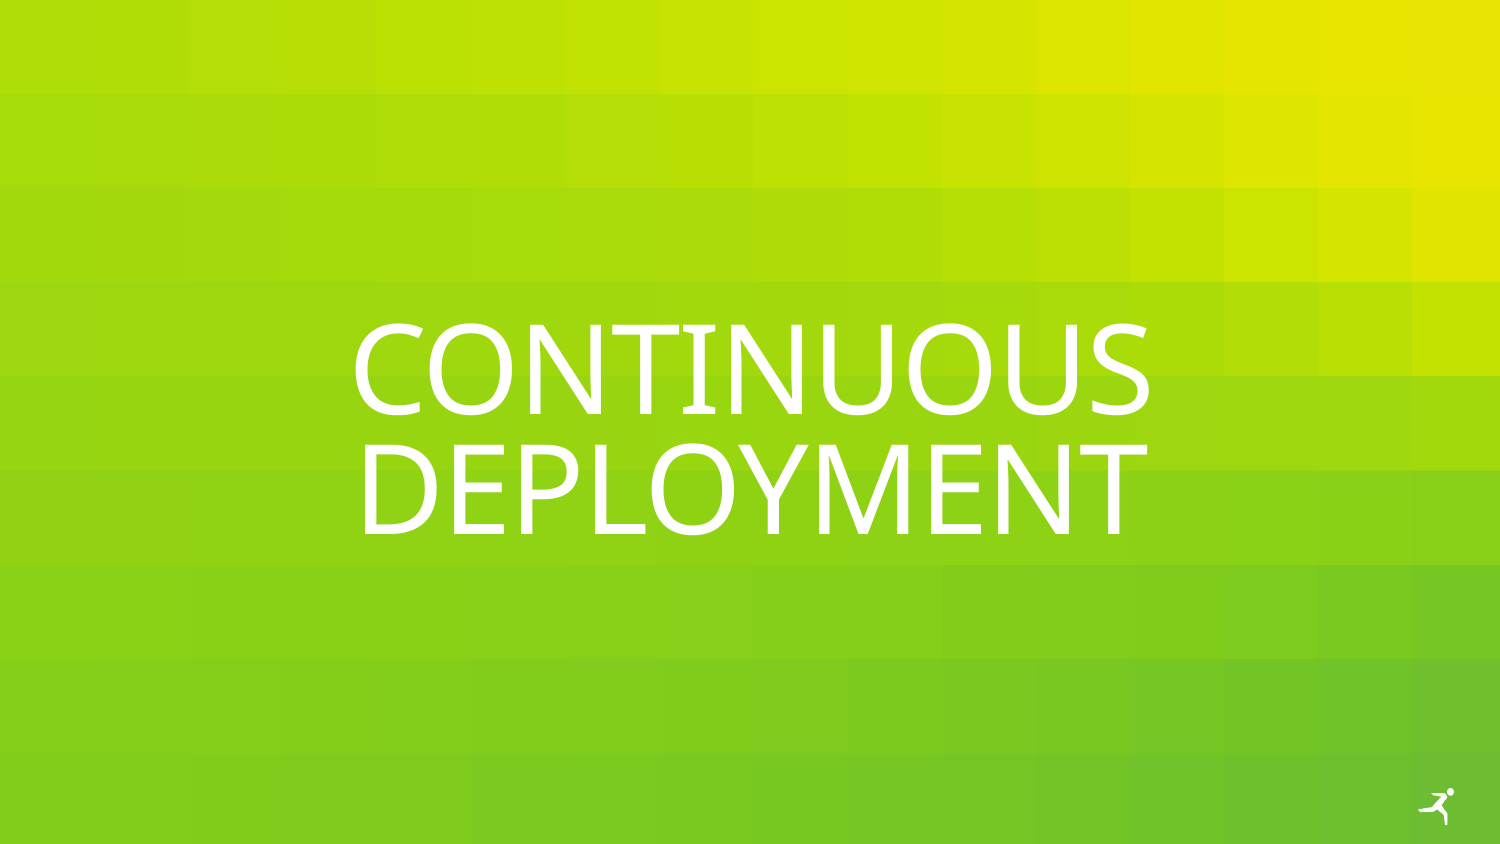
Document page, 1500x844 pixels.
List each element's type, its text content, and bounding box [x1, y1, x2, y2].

title CONTINUOUS DEPLOYMENT [101, 290, 1416, 559]
picture [0, 0, 1500, 844]
